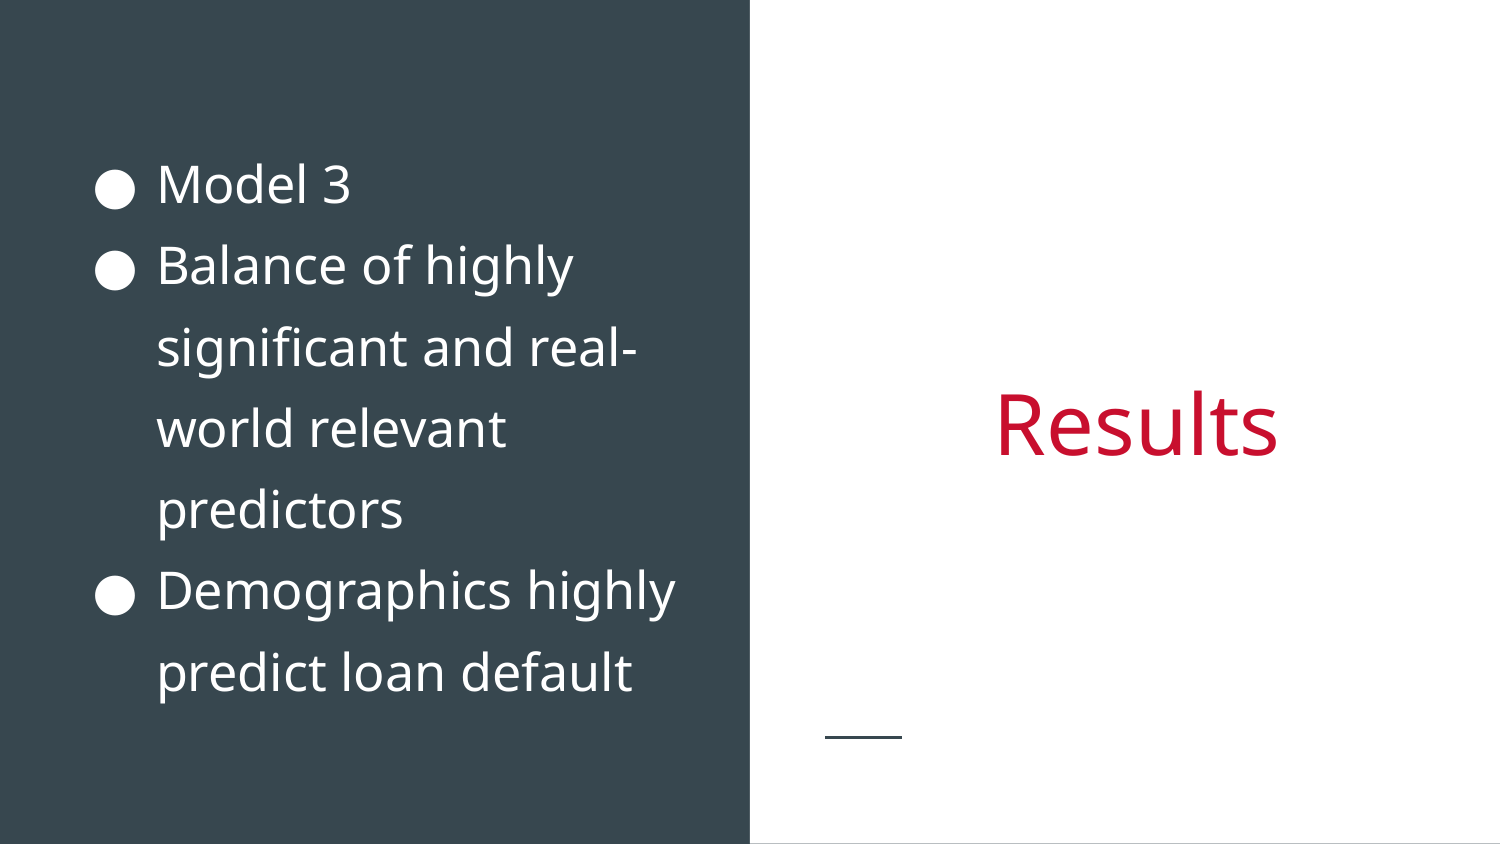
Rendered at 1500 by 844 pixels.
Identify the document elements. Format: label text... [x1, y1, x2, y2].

list Model 3 Balance of highly significant and real-world relevant predictors Demographics highly predict loan default [66, 118, 696, 725]
title Results [805, 348, 1469, 495]
